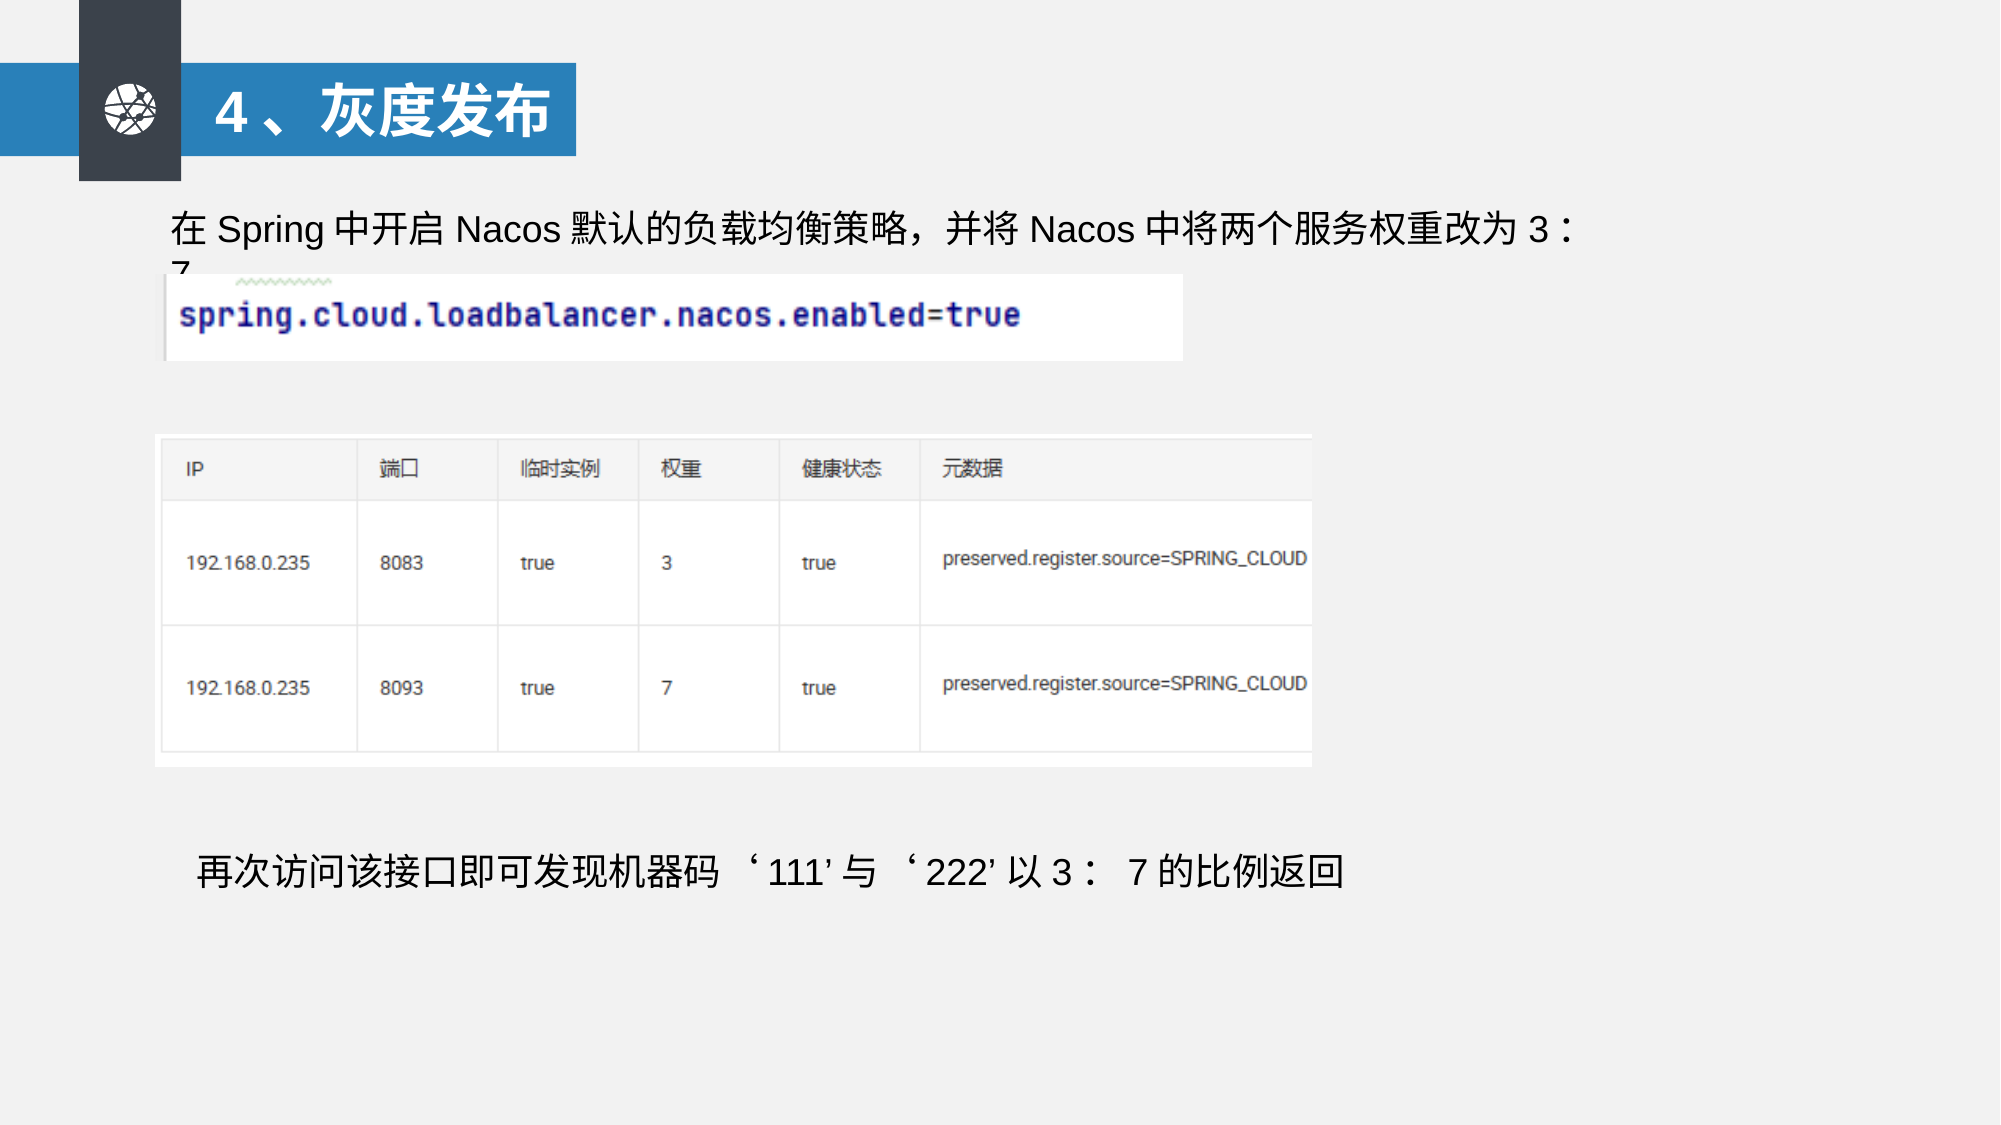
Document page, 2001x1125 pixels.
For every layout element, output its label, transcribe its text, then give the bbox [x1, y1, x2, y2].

picture [155, 274, 1183, 361]
text_box [0, 62, 78, 157]
text_box 4、灰度发布 [200, 66, 568, 152]
text_box [103, 82, 158, 136]
picture [155, 434, 1312, 767]
text_box 在Spring中开启Nacos默认的负载均衡策略，并将Nacos中将两个服务权重改为3：7 [155, 197, 1619, 303]
text_box [78, 0, 182, 182]
text_box [182, 62, 577, 157]
text_box 再次访问该接口即可发现机器码‘111’与‘222’以3：7的比例返回 [181, 840, 1556, 901]
